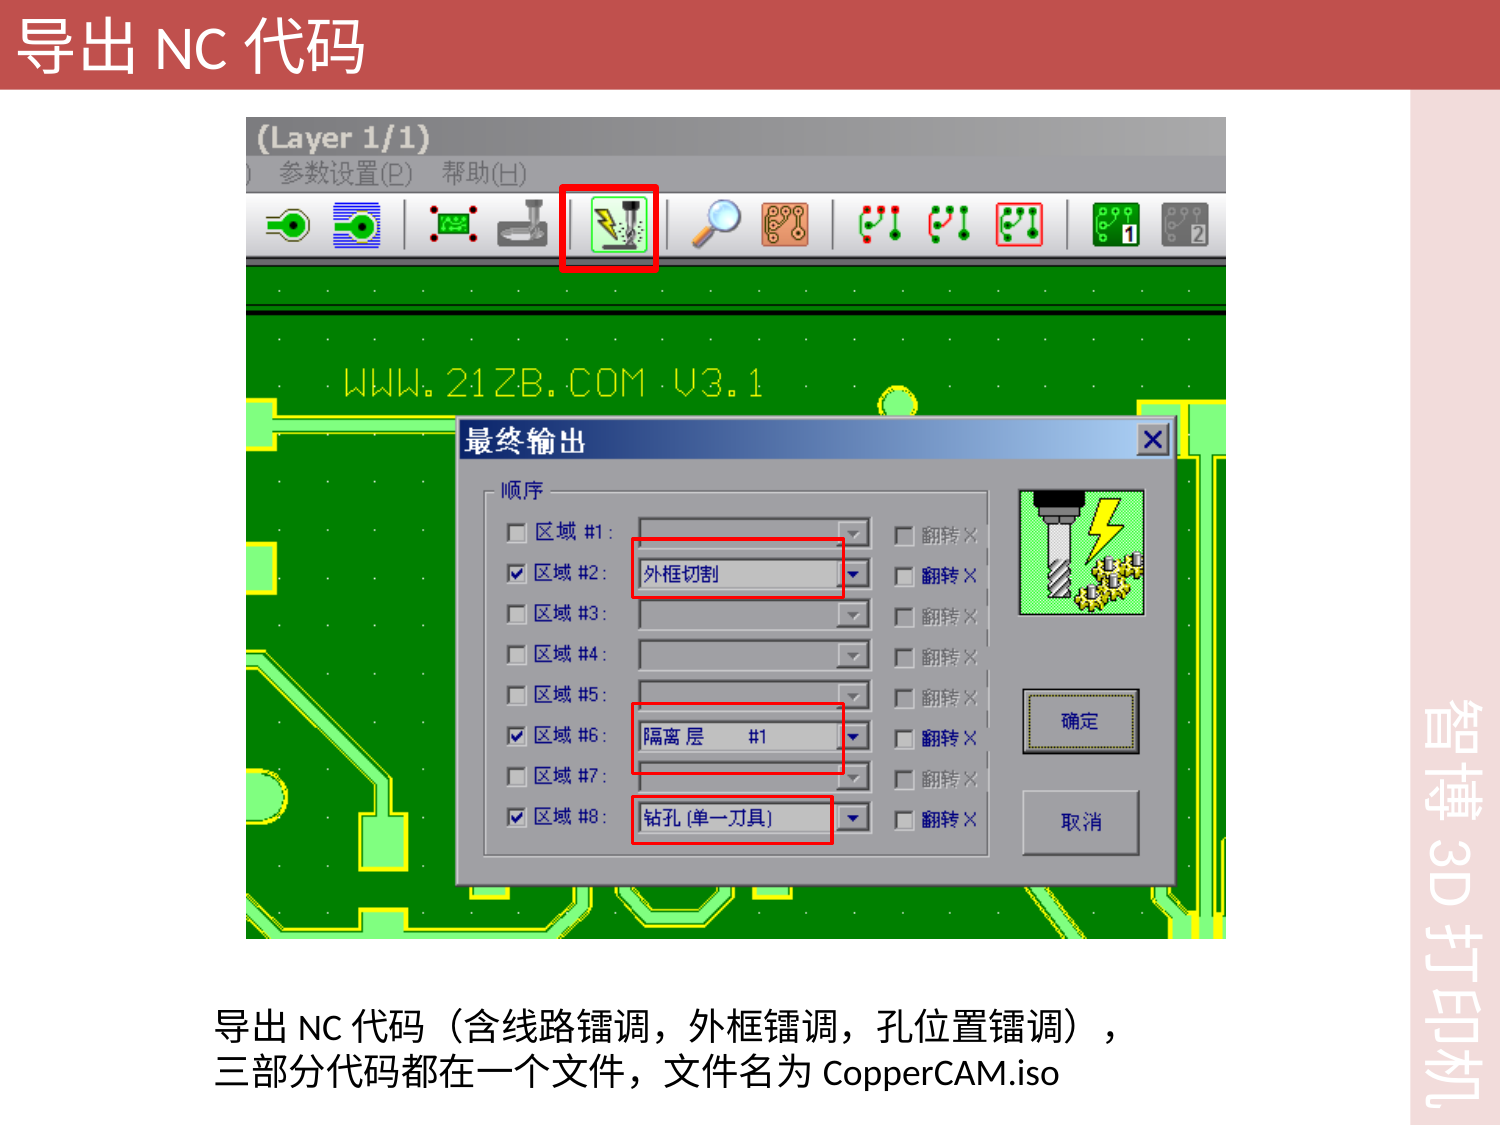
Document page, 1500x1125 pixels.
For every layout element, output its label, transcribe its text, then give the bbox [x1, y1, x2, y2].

picture [245, 116, 1226, 940]
text_box 导出NC代码（含线路镭调，外框镭调，孔位置镭调）， 三部分代码都在一个文件，文件名为CopperCAM.iso [199, 996, 1301, 1101]
text_box 智博3D打印机 [1410, 90, 1500, 1125]
text_box 导出NC代码 [0, 0, 1500, 90]
